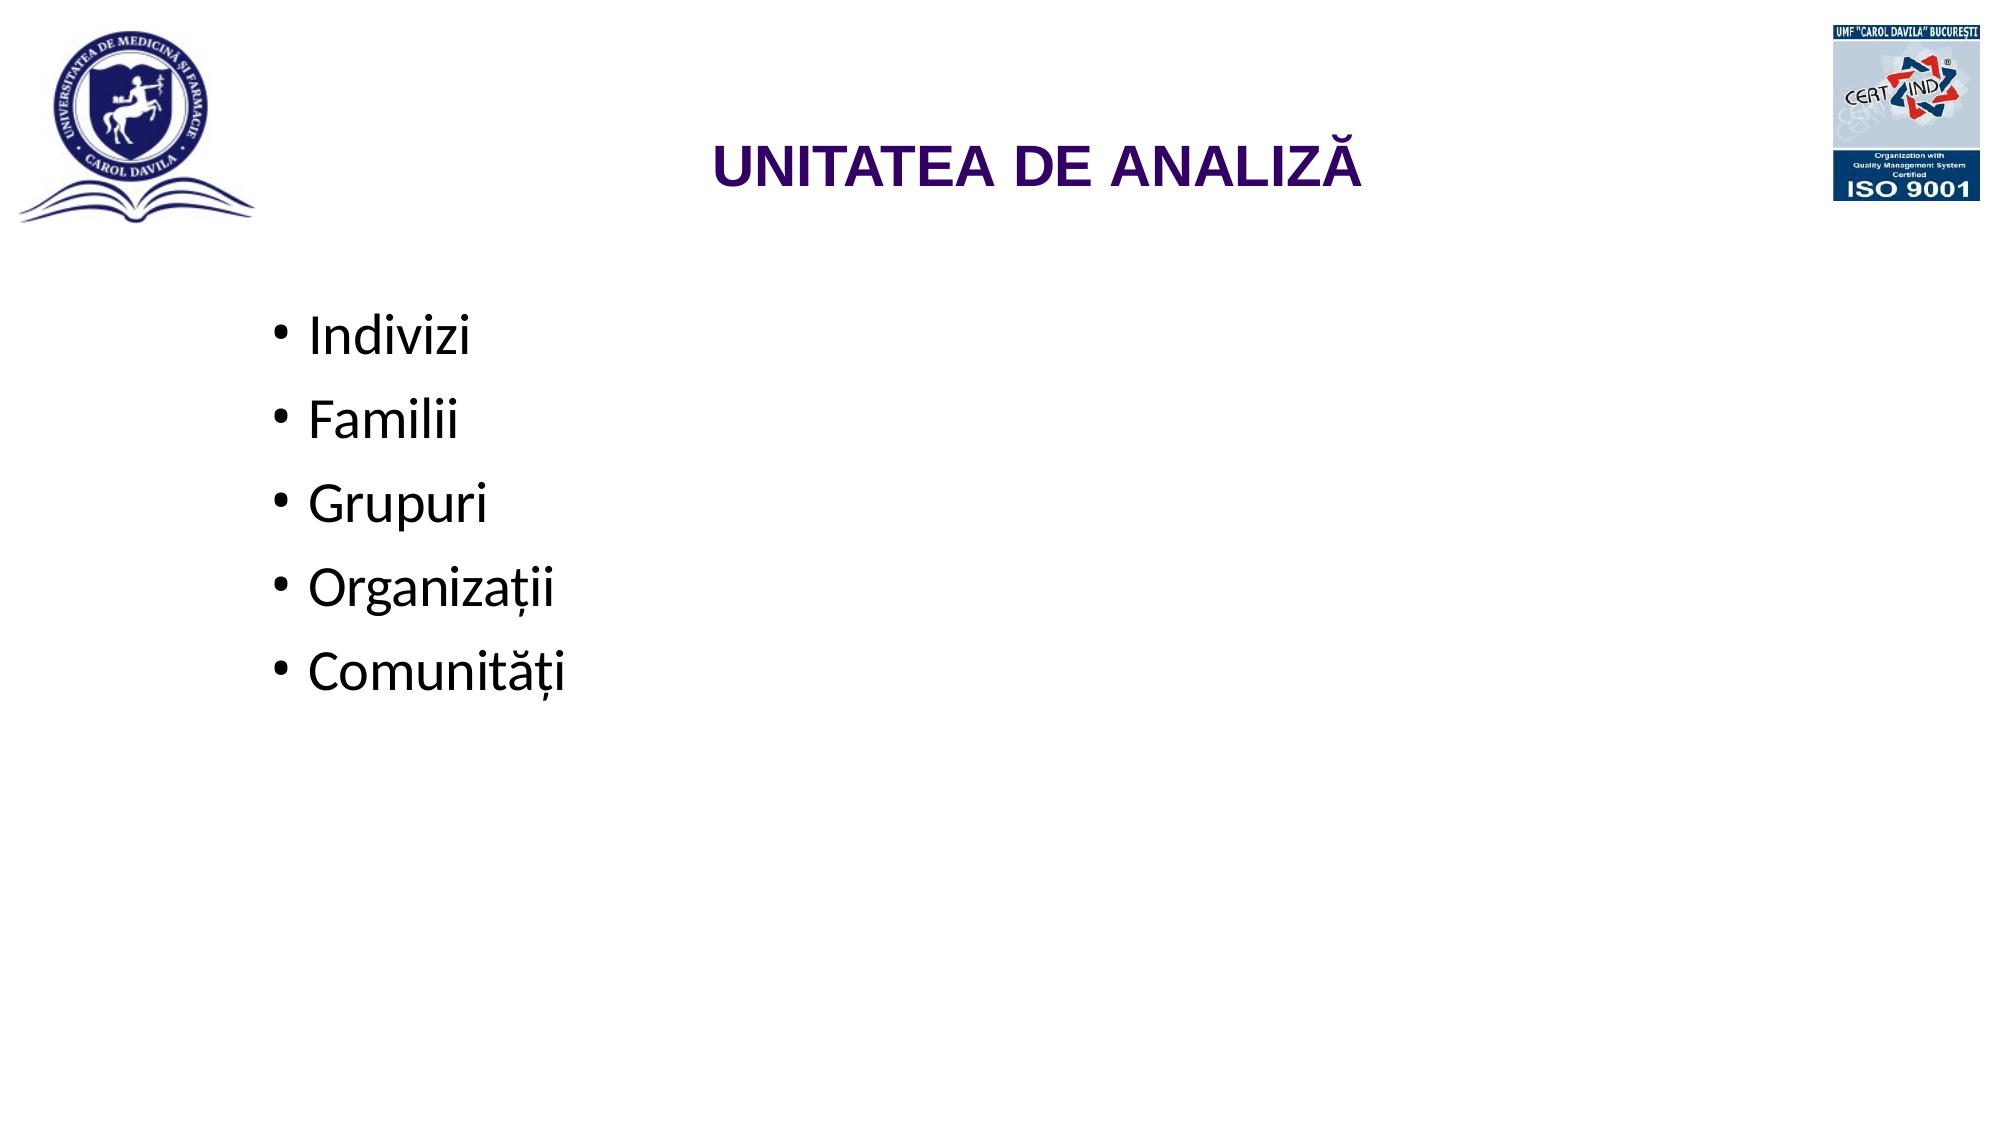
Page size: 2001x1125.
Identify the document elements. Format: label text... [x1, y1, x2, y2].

picture [19, 30, 256, 224]
text_box Indivizi Familii Grupuri Organizații Comunități [268, 280, 573, 702]
title UNITATEA DE ANALIZĂ [710, 126, 1379, 317]
picture [1833, 25, 1980, 201]
